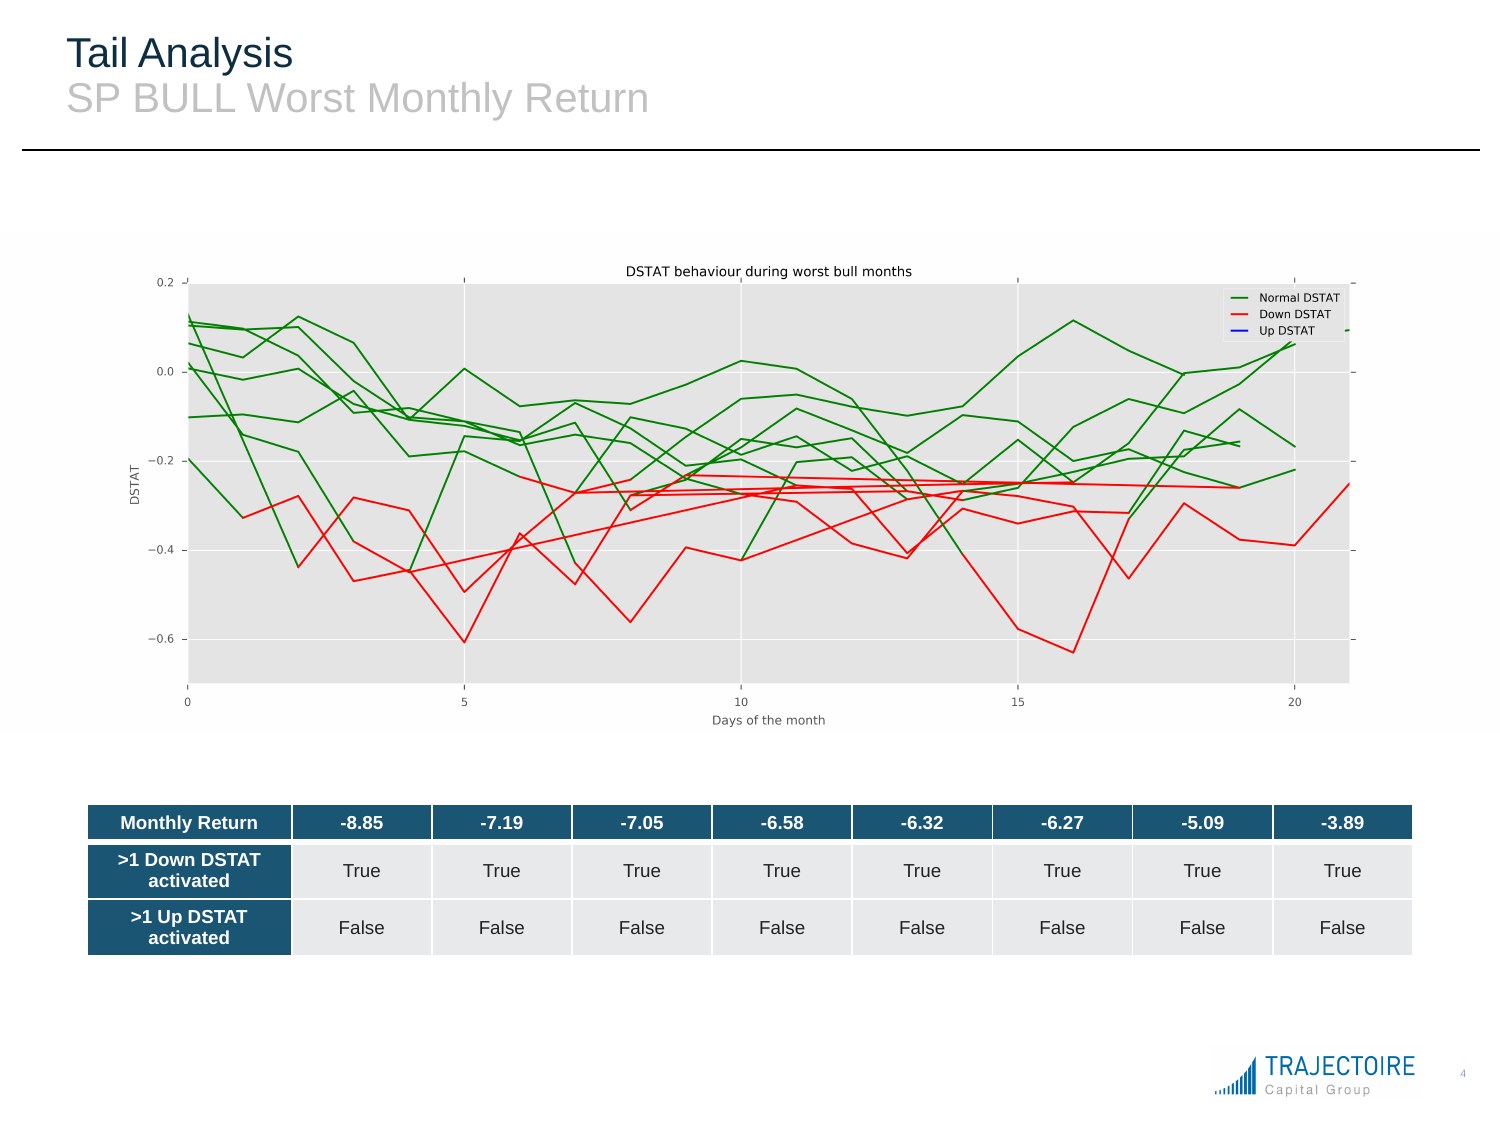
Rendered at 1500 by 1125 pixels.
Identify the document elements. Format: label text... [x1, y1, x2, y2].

table_header -6.58 [713, 805, 851, 839]
picture [0, 233, 1500, 734]
table_cell >1 Down DSTAT activated [88, 845, 291, 898]
table_header Monthly Return [88, 805, 291, 839]
table_cell True [433, 845, 571, 898]
table_cell False [293, 900, 431, 955]
table_cell True [713, 845, 851, 898]
table_header -6.27 [993, 805, 1132, 839]
table_header -3.89 [1274, 805, 1412, 839]
table_cell False [993, 900, 1132, 955]
table_cell False [713, 900, 851, 955]
table_header -6.32 [853, 805, 992, 839]
table_cell True [573, 845, 711, 898]
table_cell False [433, 900, 571, 955]
table_cell False [573, 900, 711, 955]
table_header -7.19 [433, 805, 571, 839]
title Tail Analysis SP BULL Worst Monthly Return [51, 17, 1345, 136]
table_header -5.09 [1133, 805, 1272, 839]
table_cell >1 Up DSTAT activated [88, 900, 291, 955]
picture [1210, 1044, 1423, 1101]
table_cell True [1133, 845, 1272, 898]
table_cell True [993, 845, 1132, 898]
table_cell False [1274, 900, 1412, 955]
table_cell True [853, 845, 992, 898]
table_header -8.85 [293, 805, 431, 839]
slide_number 4 [1437, 1042, 1490, 1103]
table_header -7.05 [573, 805, 711, 839]
table_cell True [1274, 845, 1412, 898]
table_cell False [1133, 900, 1272, 955]
table_cell True [293, 845, 431, 898]
table_cell False [853, 900, 992, 955]
